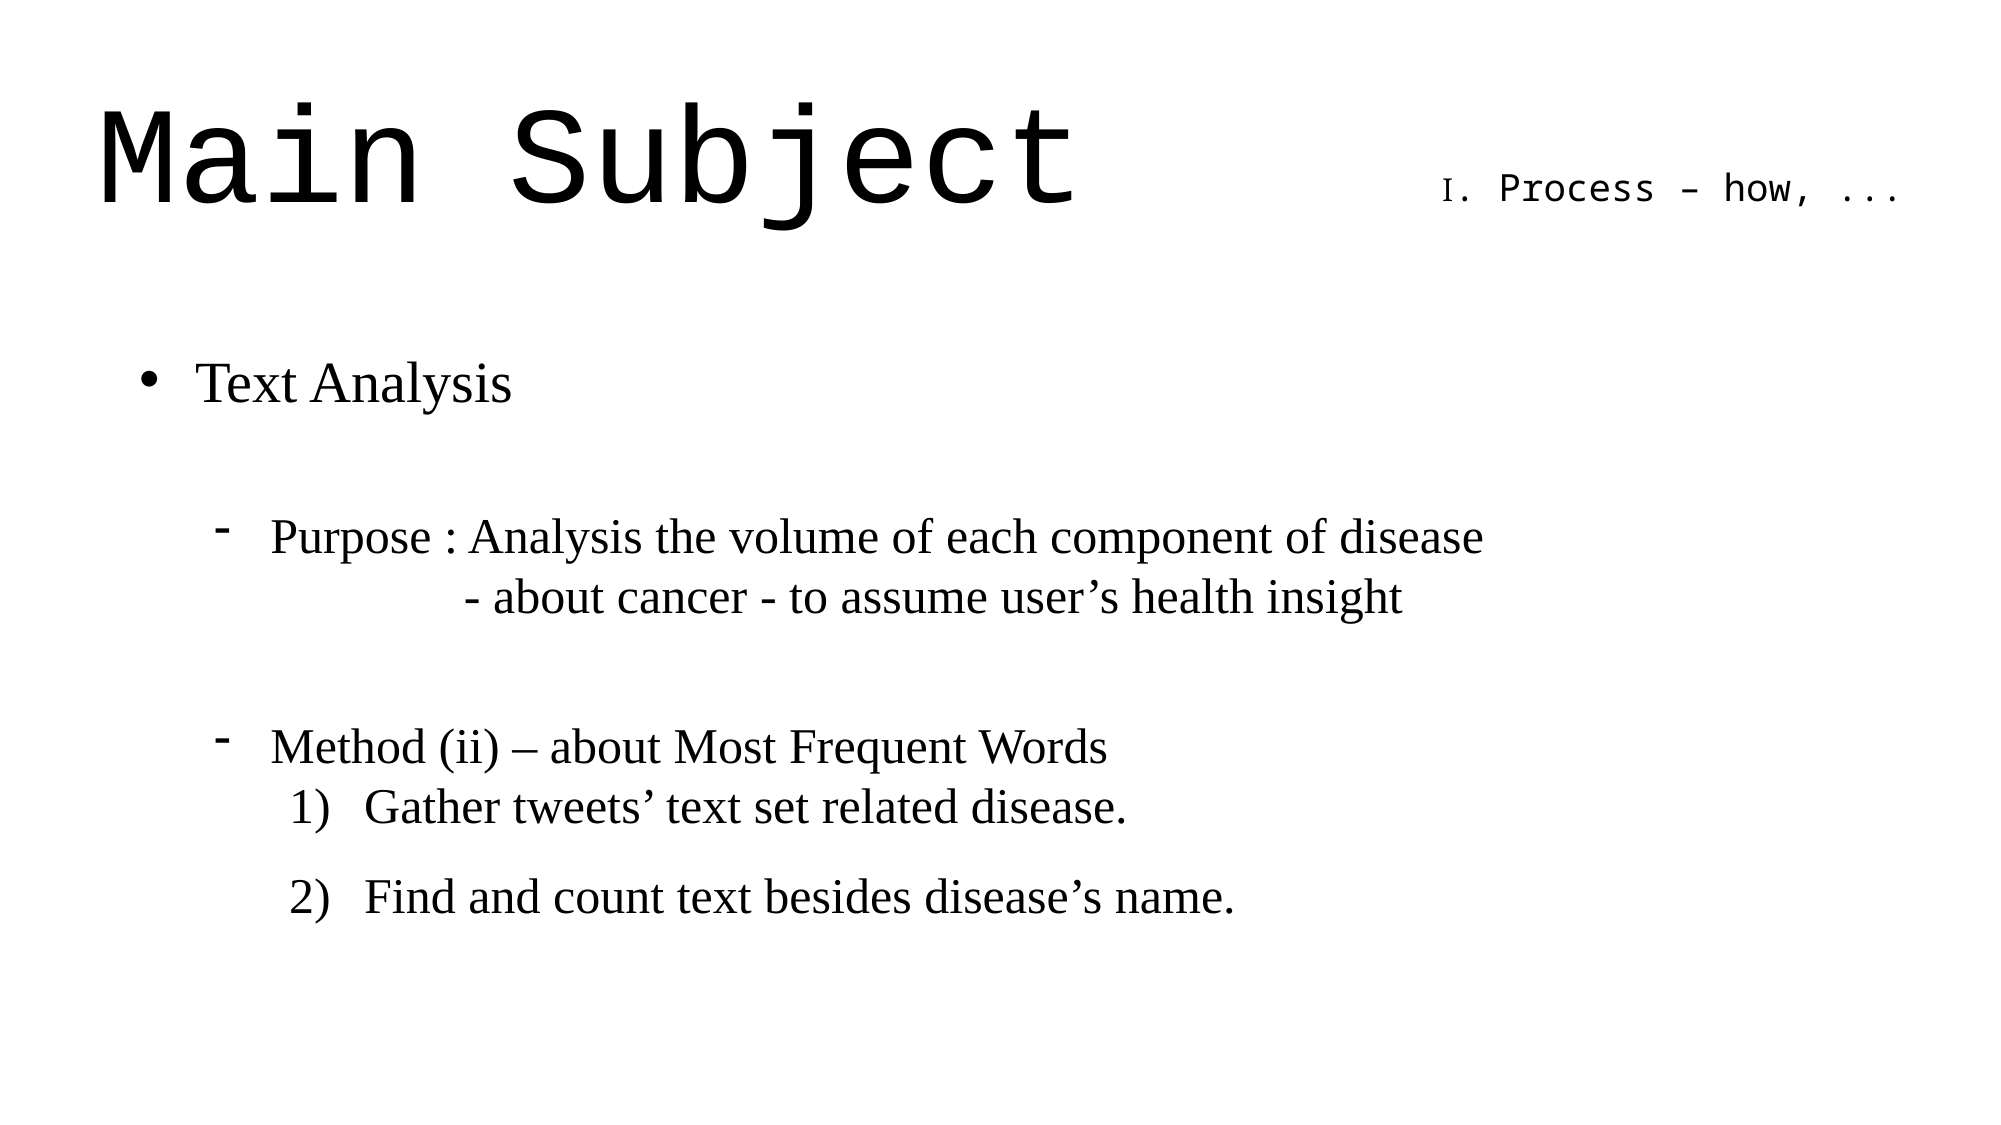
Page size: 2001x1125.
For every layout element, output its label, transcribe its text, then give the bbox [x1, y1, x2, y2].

text_box Main Subject [81, 57, 1924, 238]
text_box Text Analysis Purpose : Analysis the volume of each component of disease - about cancer - to assume user’s health insight Method (ii) – about Most Frequent Words Gather tweets’ text set related disease. Find and count text besides disease’s name. [124, 301, 1856, 932]
text_box Ⅰ. Process – how, ... [70, 156, 1919, 217]
